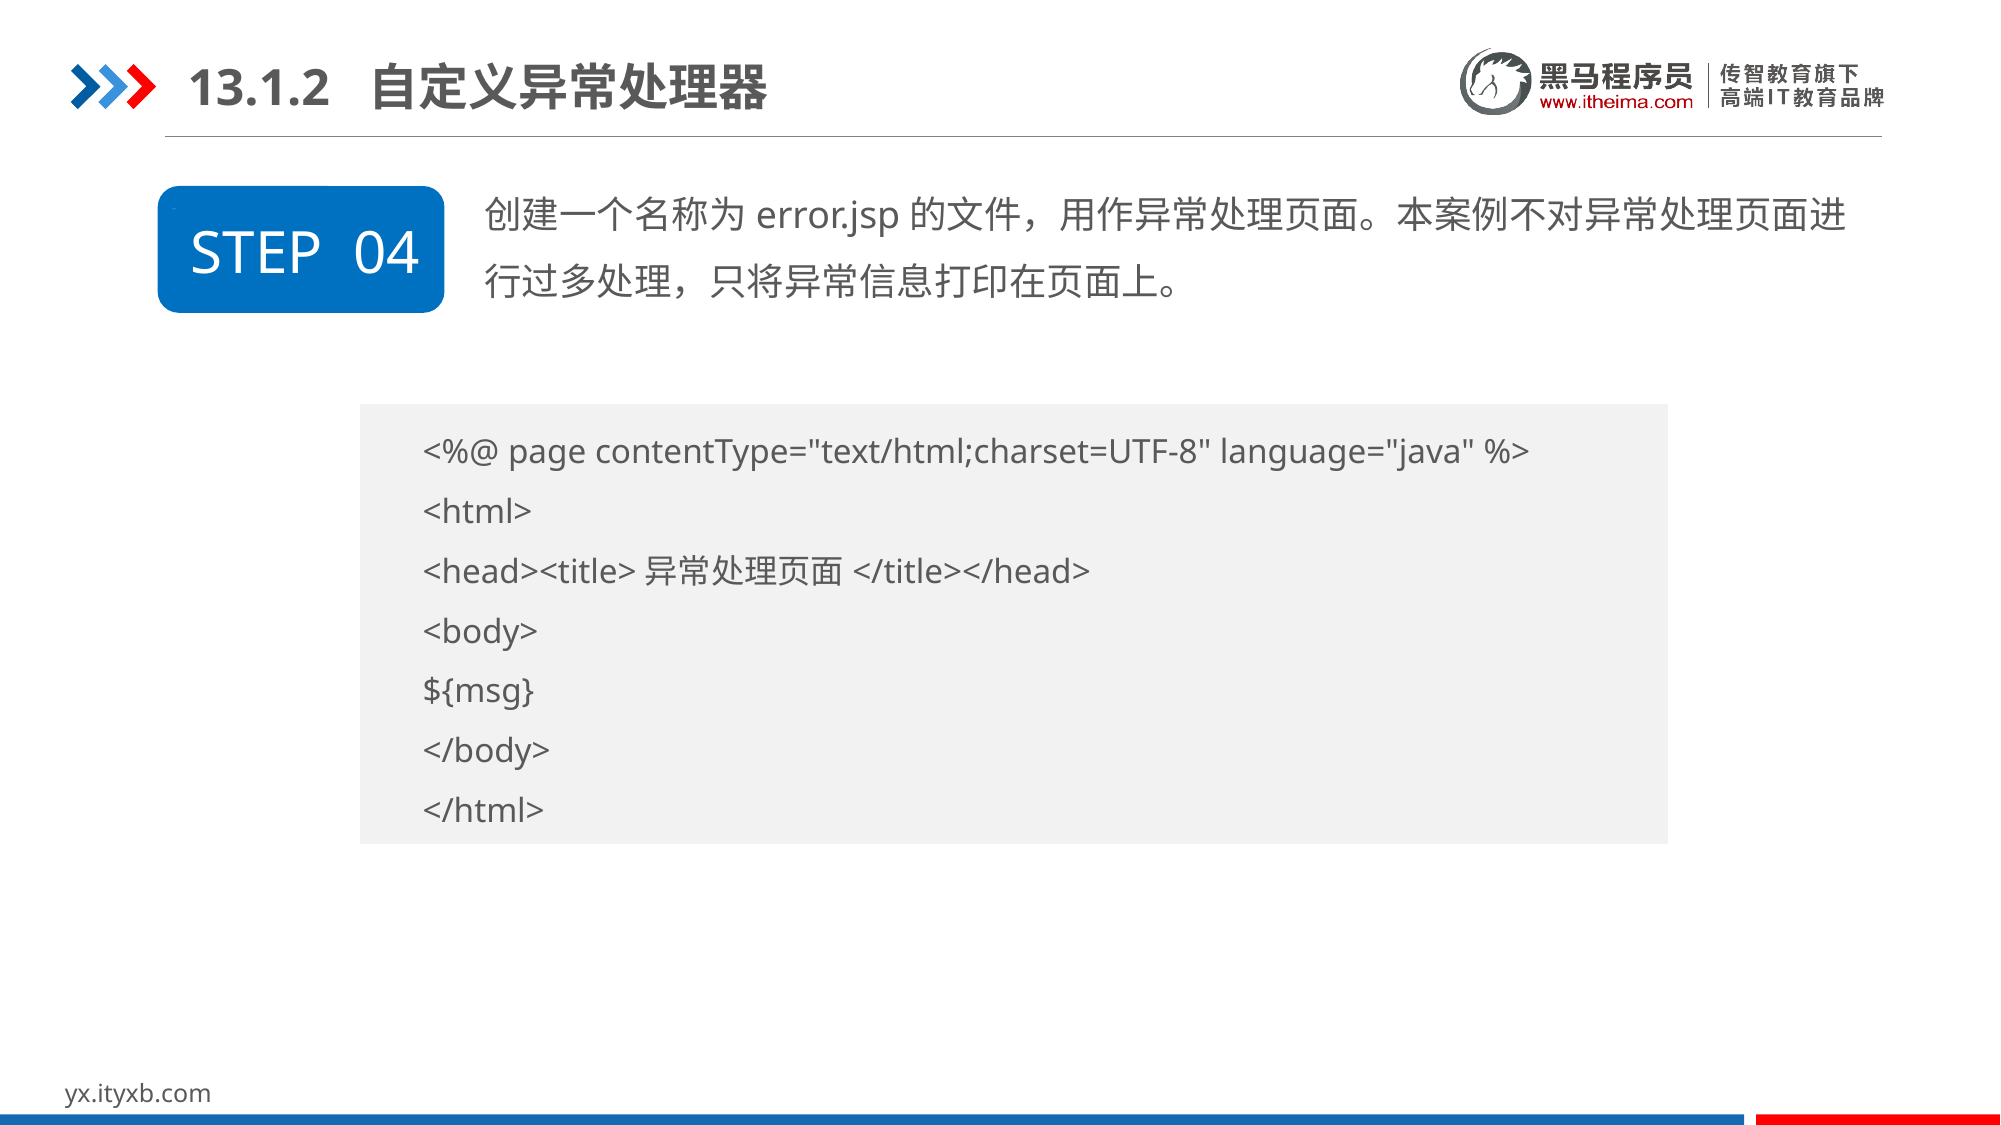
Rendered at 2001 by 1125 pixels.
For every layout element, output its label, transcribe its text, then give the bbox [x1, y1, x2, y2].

text_box 创建一个名称为error.jsp的文件，用作异常处理页面。本案例不对异常处理页面进行过多处理，只将异常信息打印在页面上。 [469, 160, 1862, 311]
text_box [156, 184, 446, 314]
text_box STEP 04 [172, 208, 439, 293]
picture [360, 404, 1671, 845]
text_box 13.1.2 自定义异常处理器 [187, 43, 833, 127]
picture [1460, 48, 1887, 115]
